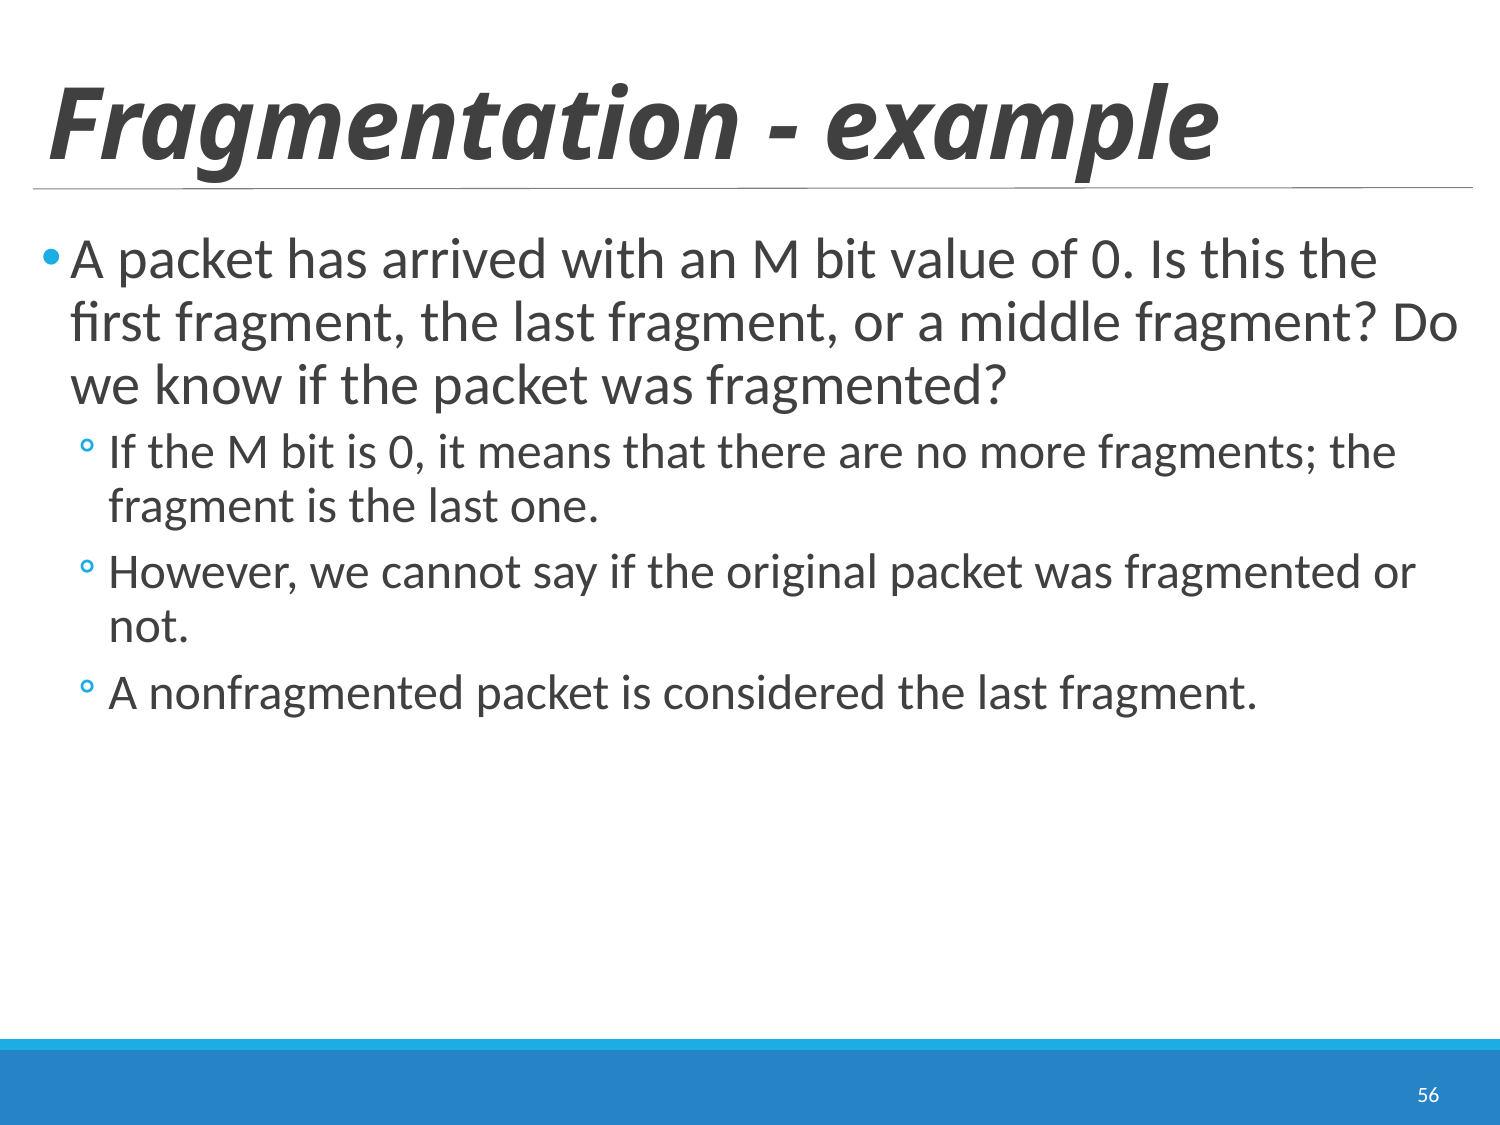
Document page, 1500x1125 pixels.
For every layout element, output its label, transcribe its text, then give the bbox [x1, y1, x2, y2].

title Fragmentation - example [32, 37, 1473, 188]
list A packet has arrived with an M bit value of 0. Is this the first fragment, the last fragment, or a middle fragment? Do we know if the packet was fragmented? If the M bit is 0, it means that there are no more fragments; the fragment is the last one. However, we cannot say if the original packet was fragmented or not. A nonfragmented packet is considered the last fragment. [32, 220, 1473, 963]
